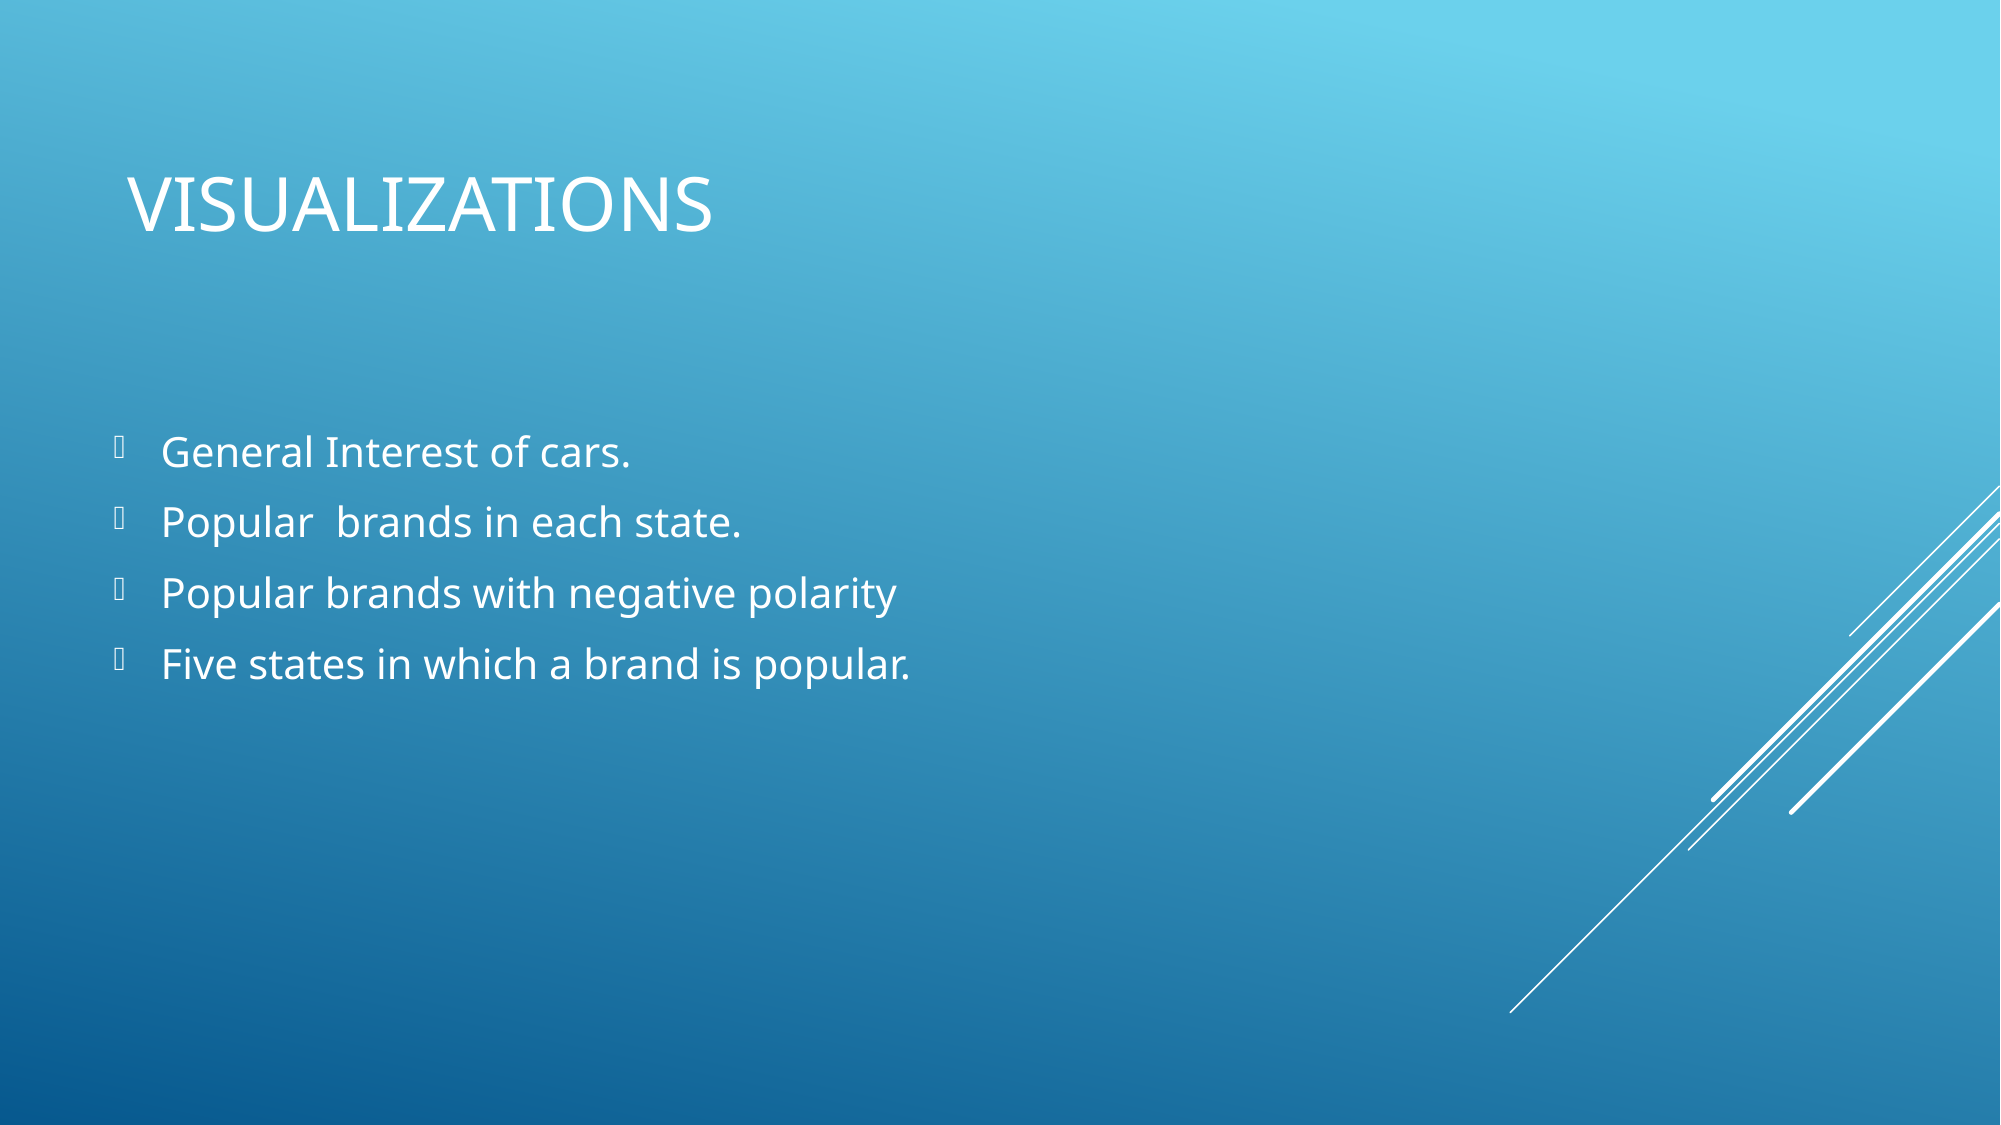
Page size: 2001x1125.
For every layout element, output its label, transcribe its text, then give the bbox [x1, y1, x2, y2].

list General Interest of cars. Popular brands in each state. Popular brands with negative polarity Five states in which a brand is popular. [98, 256, 1779, 999]
title Visualizations [112, 78, 1513, 256]
